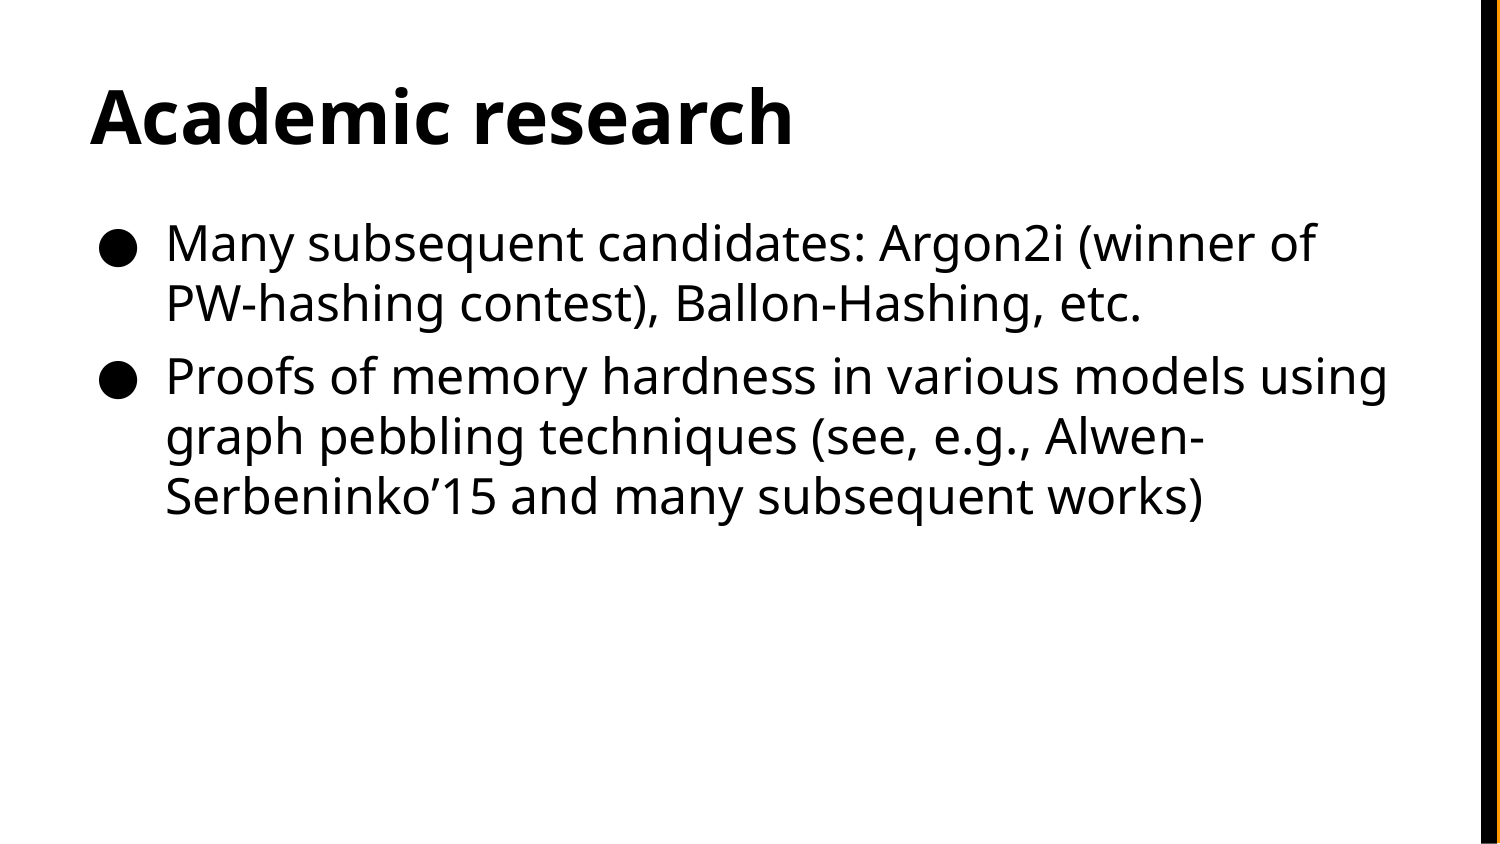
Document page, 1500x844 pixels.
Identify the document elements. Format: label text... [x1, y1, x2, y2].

title Academic research [75, 33, 1425, 175]
list Many subsequent candidates: Argon2i (winner of PW-hashing contest), Ballon-Hashing, etc. Proofs of memory hardness in various models using graph pebbling techniques (see, e.g., Alwen-Serbeninko’15 and many subsequent works) [75, 196, 1425, 808]
